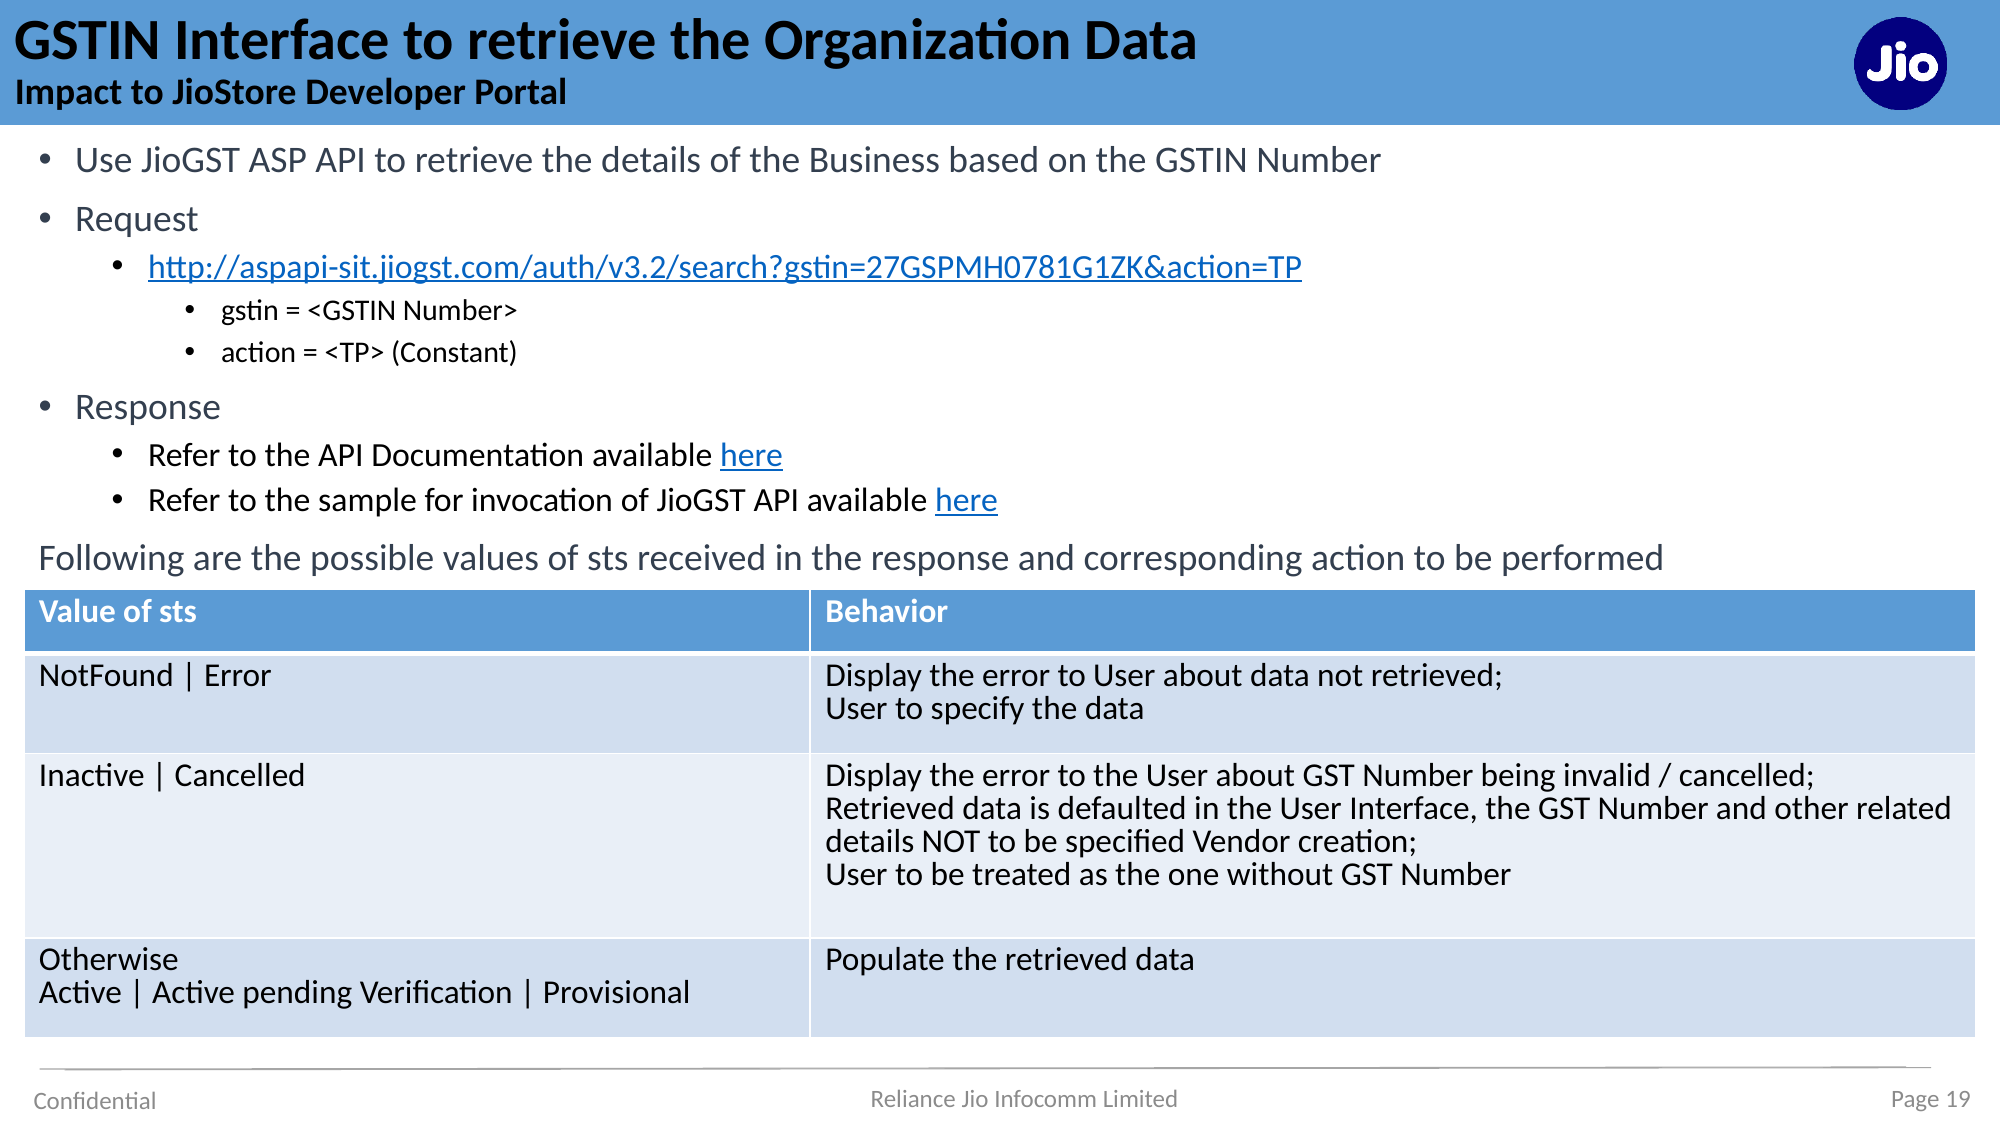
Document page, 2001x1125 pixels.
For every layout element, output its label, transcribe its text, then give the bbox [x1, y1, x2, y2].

table_cell NotFound | Error [25, 656, 809, 753]
table_cell Display the error to the User about GST Number being invalid / cancelled; Retrieved data is defaulted in the User Interface, the GST Number and other related details NOT to be specified Vendor creation; User to be treated as the one without GST Number [811, 754, 1975, 937]
table_header Behavior [811, 590, 1975, 651]
list Use JioGST ASP API to retrieve the details of the Business based on the GSTIN Number Request http://aspapi-sit.jiogst.com/auth/v3.2/search?gstin=27GSPMH0781G1ZK&action=TP gstin = <GSTIN Number> action = <TP> (Constant) Response Refer to the API Documentation available here Refer to the sample for invocation of JioGST API available here Following are the possible values of sts received in the response and corresponding action to be performed [23, 132, 1977, 589]
title GSTIN Interface to retrieve the Organization Data Impact to JioStore Developer Portal [0, 1, 1819, 117]
table_cell Otherwise Active | Active pending Verification | Provisional [25, 939, 809, 1037]
picture [1854, 17, 1947, 110]
table_cell Inactive | Cancelled [25, 754, 809, 937]
table_cell Display the error to User about data not retrieved; User to specify the data [811, 656, 1975, 753]
table_cell Populate the retrieved data [811, 939, 1975, 1037]
table_header Value of sts [25, 590, 809, 651]
